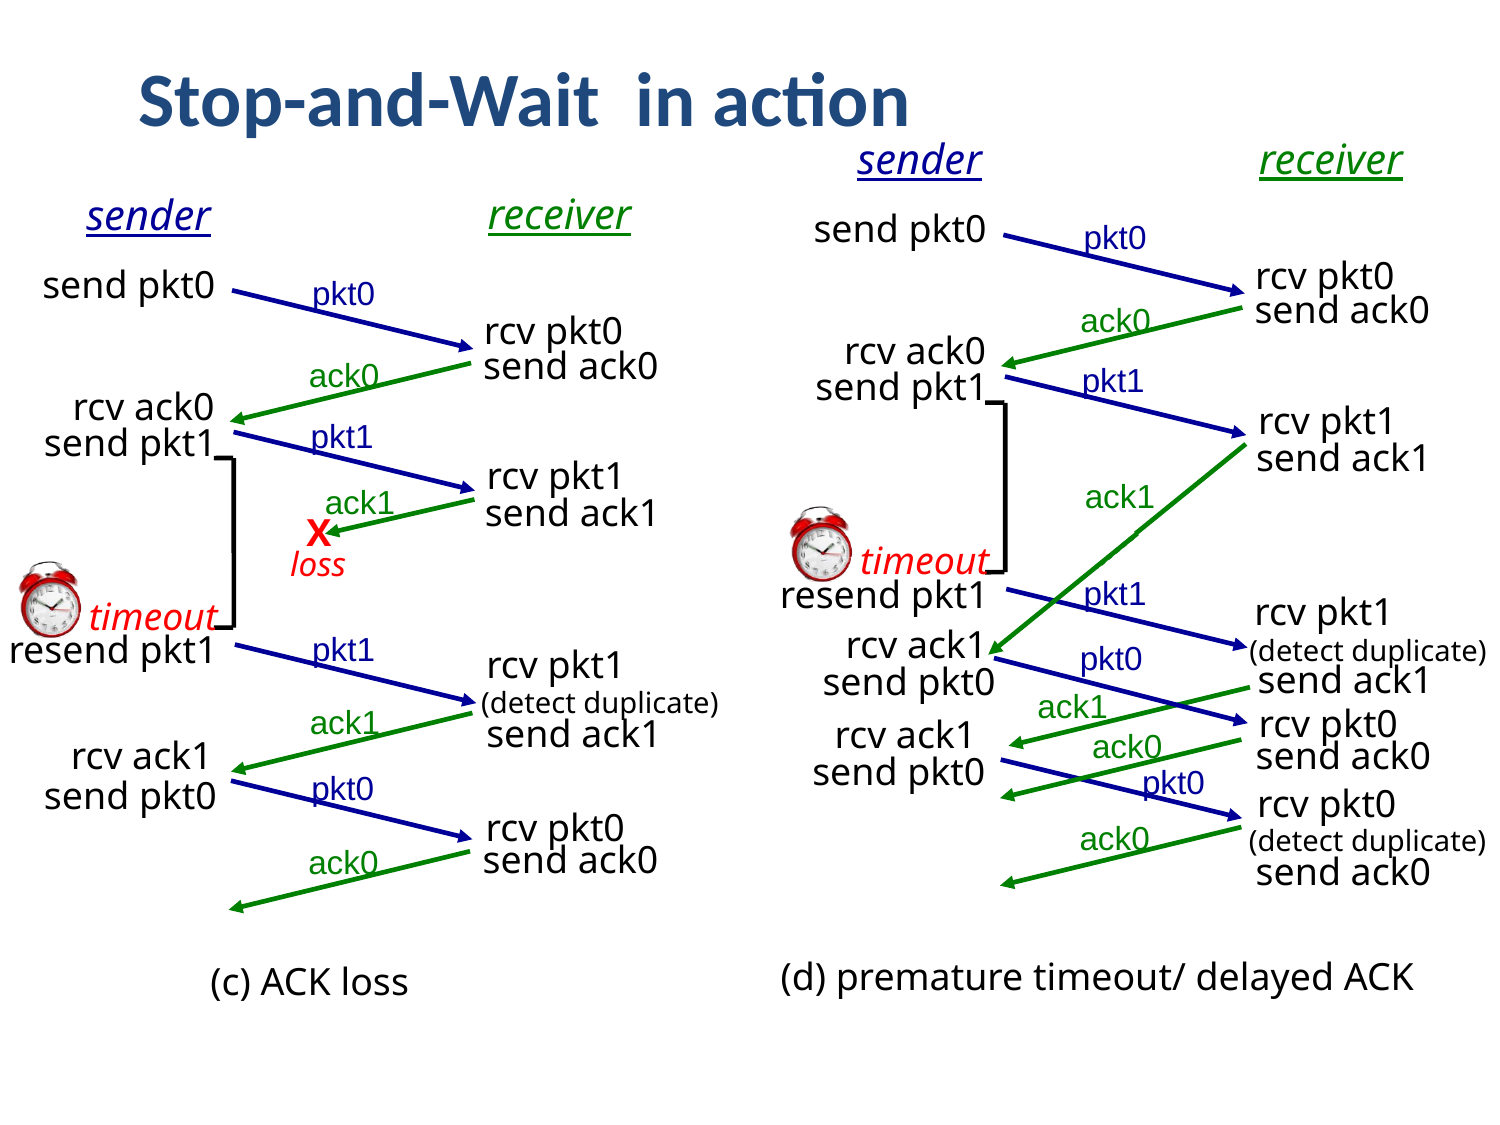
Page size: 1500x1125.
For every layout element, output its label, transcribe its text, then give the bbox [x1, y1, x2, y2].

text_box rcv pkt0 [476, 299, 639, 360]
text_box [984, 402, 1006, 564]
text_box send pkt0 [29, 764, 225, 824]
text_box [231, 264, 474, 348]
text_box Stop-and-Wait in action [61, 41, 988, 150]
text_box (c) ACK loss [195, 950, 425, 1011]
text_box send pkt0 [798, 197, 1002, 258]
text_box rcv pkt1 [480, 444, 641, 481]
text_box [1069, 443, 1247, 568]
text_box send ack0 [476, 334, 674, 395]
text_box send ack1 [1247, 426, 1447, 487]
text_box rcv pkt1 [1252, 580, 1409, 611]
text_box rcv pkt1 [1251, 389, 1413, 426]
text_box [275, 473, 475, 592]
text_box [229, 346, 472, 422]
text_box rcv ack0 [829, 319, 995, 355]
text_box (d) premature timeout/ delayed ACK [765, 945, 1430, 1006]
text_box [230, 708, 473, 772]
text_box receiver [472, 180, 647, 246]
text_box sender [842, 125, 997, 191]
text_box rcv ack1 [56, 724, 225, 785]
text_box send pkt1 [800, 355, 999, 416]
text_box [234, 619, 477, 704]
text_box send ack1 [480, 481, 676, 542]
text_box [998, 506, 1005, 573]
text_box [228, 833, 471, 911]
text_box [213, 457, 235, 619]
text_box rcv pkt1 [482, 633, 641, 693]
text_box rcv ack0 [57, 375, 224, 411]
text_box send ack1 [477, 702, 677, 763]
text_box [0, 558, 227, 679]
text_box sender [71, 181, 226, 246]
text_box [230, 778, 473, 834]
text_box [771, 502, 998, 624]
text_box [1005, 564, 1248, 611]
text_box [802, 612, 1497, 901]
text_box (detect duplicate) [482, 677, 734, 727]
text_box send ack0 [1247, 278, 1446, 339]
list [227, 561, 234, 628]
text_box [1000, 291, 1243, 367]
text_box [1003, 209, 1245, 292]
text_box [1004, 368, 1247, 436]
text_box send pkt0 [27, 253, 231, 314]
text_box rcv pkt0 [1247, 244, 1410, 304]
text_box receiver [1244, 125, 1418, 190]
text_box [233, 423, 476, 491]
text_box send pkt1 [29, 411, 228, 471]
text_box send ack0 [476, 828, 674, 889]
text_box rcv pkt0 [477, 796, 640, 828]
